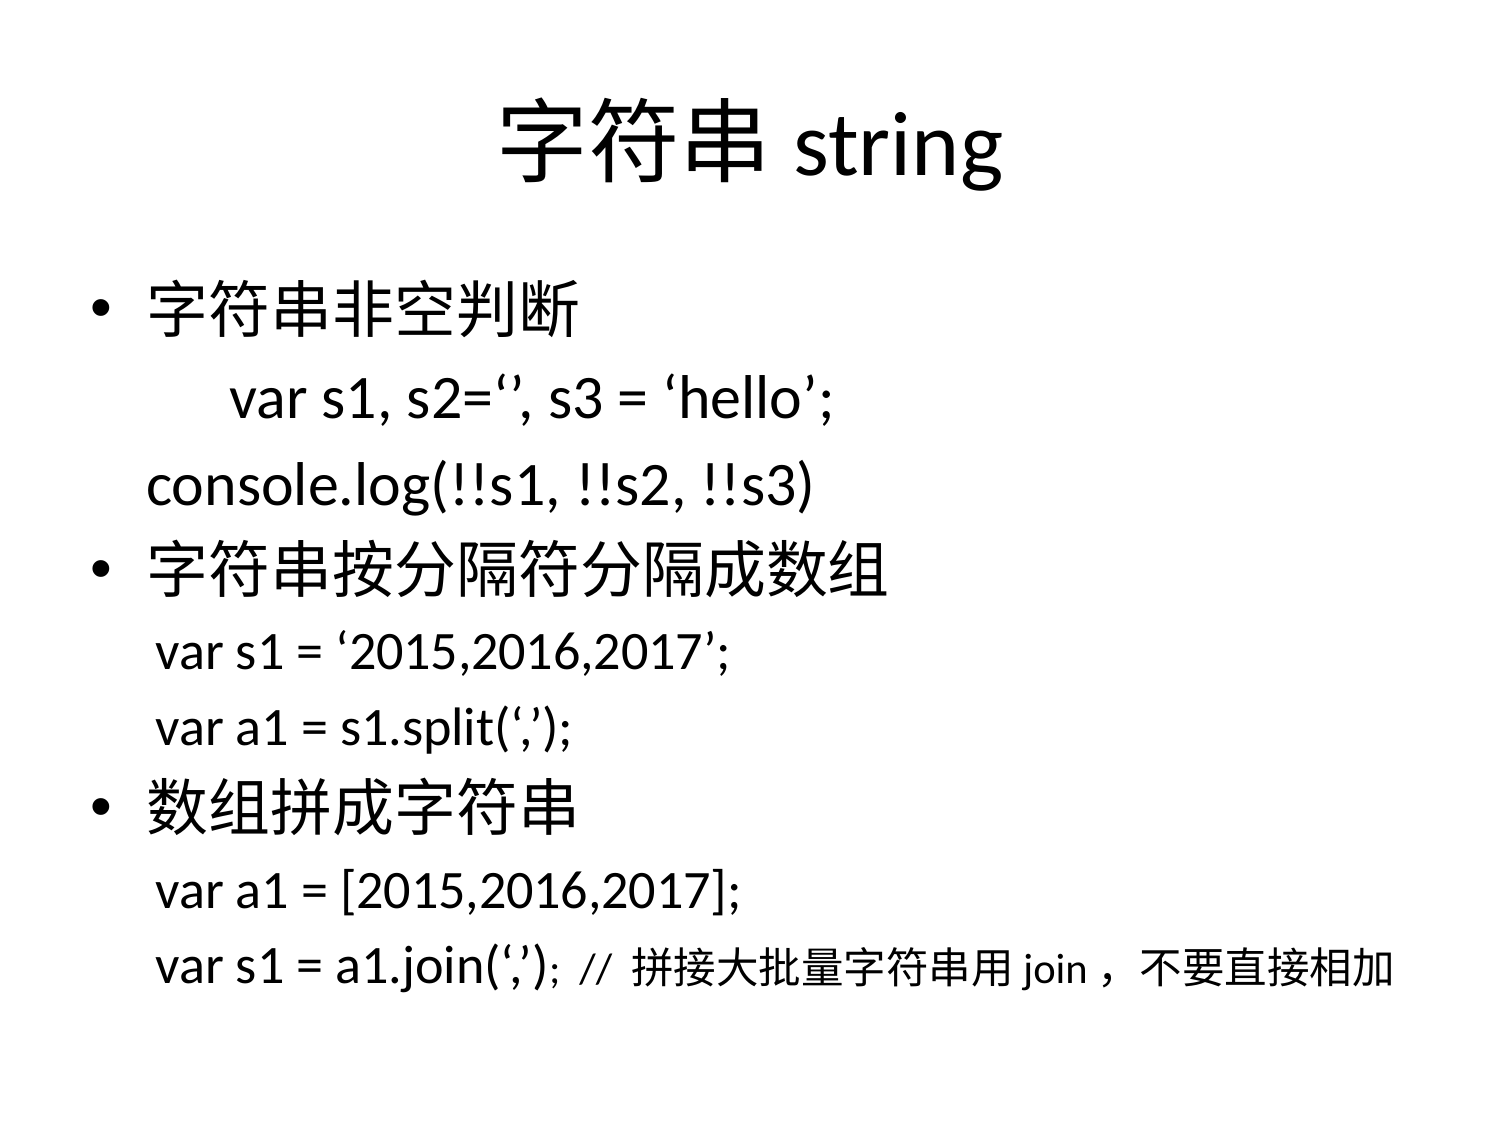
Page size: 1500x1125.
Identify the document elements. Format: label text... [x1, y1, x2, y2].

list 字符串非空判断 var s1, s2=‘’, s3 = ‘hello’; console.log(!!s1, !!s2, !!s3) 字符串按分隔符分隔成数组 var s1 = ‘2015,2016,2017’; var a1 = s1.split(‘,’); 数组拼成字符串 var a1 = [2015,2016,2017]; var s1 = a1.join(‘,’); // 拼接大批量字符串用join，不要直接相加 [75, 262, 1425, 1005]
title 字符串string [75, 45, 1425, 233]
